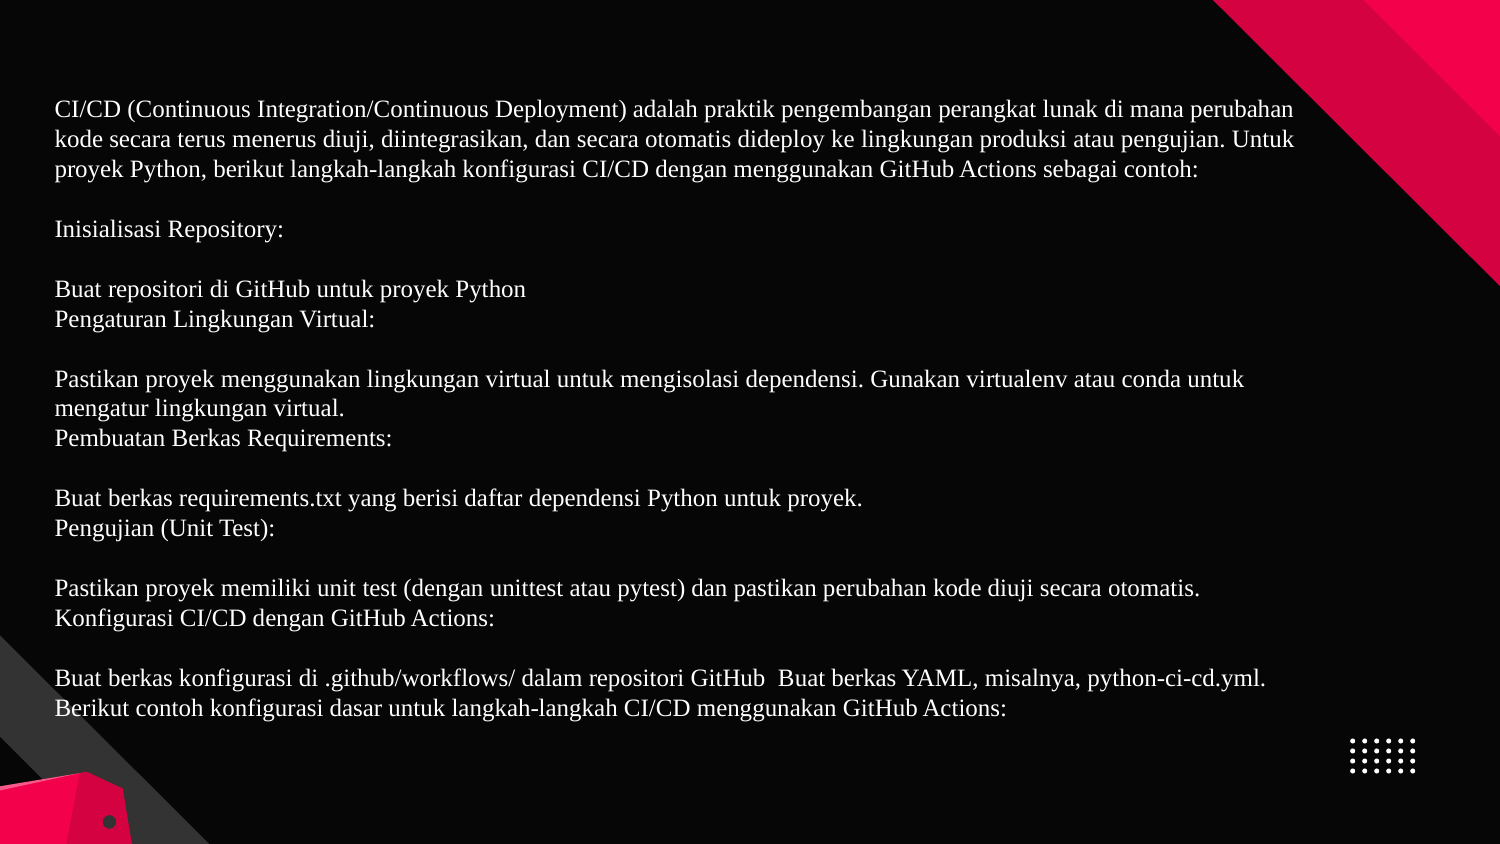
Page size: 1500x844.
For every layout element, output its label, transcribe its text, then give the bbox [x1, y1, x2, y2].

text_box CI/CD (Continuous Integration/Continuous Deployment) adalah praktik pengembangan perangkat lunak di mana perubahan kode secara terus menerus diuji, diintegrasikan, dan secara otomatis dideploy ke lingkungan produksi atau pengujian. Untuk proyek Python, berikut langkah-langkah konfigurasi CI/CD dengan menggunakan GitHub Actions sebagai contoh: Inisialisasi Repository: Buat repositori di GitHub untuk proyek Python Pengaturan Lingkungan Virtual: Pastikan proyek menggunakan lingkungan virtual untuk mengisolasi dependensi. Gunakan virtualenv atau conda untuk mengatur lingkungan virtual. Pembuatan Berkas Requirements: Buat berkas requirements.txt yang berisi daftar dependensi Python untuk proyek. Pengujian (Unit Test): Pastikan proyek memiliki unit test (dengan unittest atau pytest) dan pastikan perubahan kode diuji secara otomatis. Konfigurasi CI/CD dengan GitHub Actions: Buat berkas konfigurasi di .github/workflows/ dalam repositori GitHub Buat berkas YAML, misalnya, python-ci-cd.yml. Berikut contoh konfigurasi dasar untuk langkah-langkah CI/CD menggunakan GitHub Actions: [39, 359, 1304, 455]
